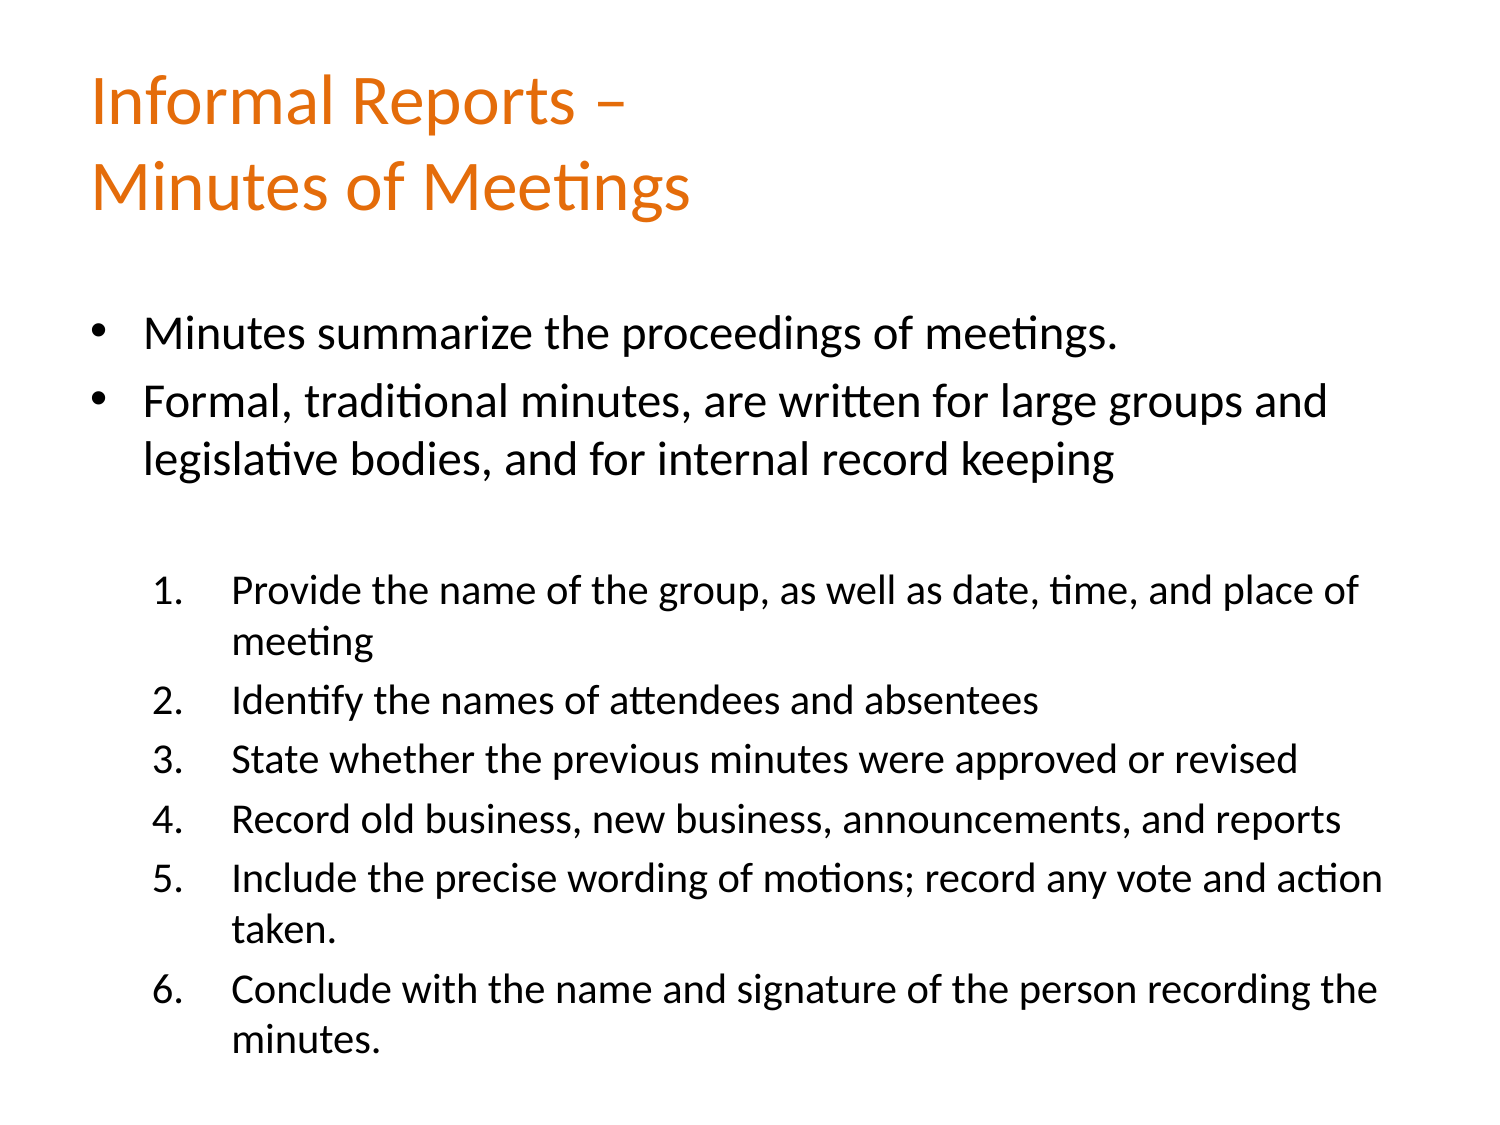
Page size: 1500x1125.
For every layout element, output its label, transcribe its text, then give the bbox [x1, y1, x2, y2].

title Informal Reports – Minutes of Meetings [75, 45, 1425, 224]
list Minutes summarize the proceedings of meetings. Formal, traditional minutes, are written for large groups and legislative bodies, and for internal record keeping Provide the name of the group, as well as date, time, and place of meeting Identify the names of attendees and absentees State whether the previous minutes were approved or revised Record old business, new business, announcements, and reports Include the precise wording of motions; record any vote and action taken. Conclude with the name and signature of the person recording the minutes. [75, 224, 1425, 1075]
